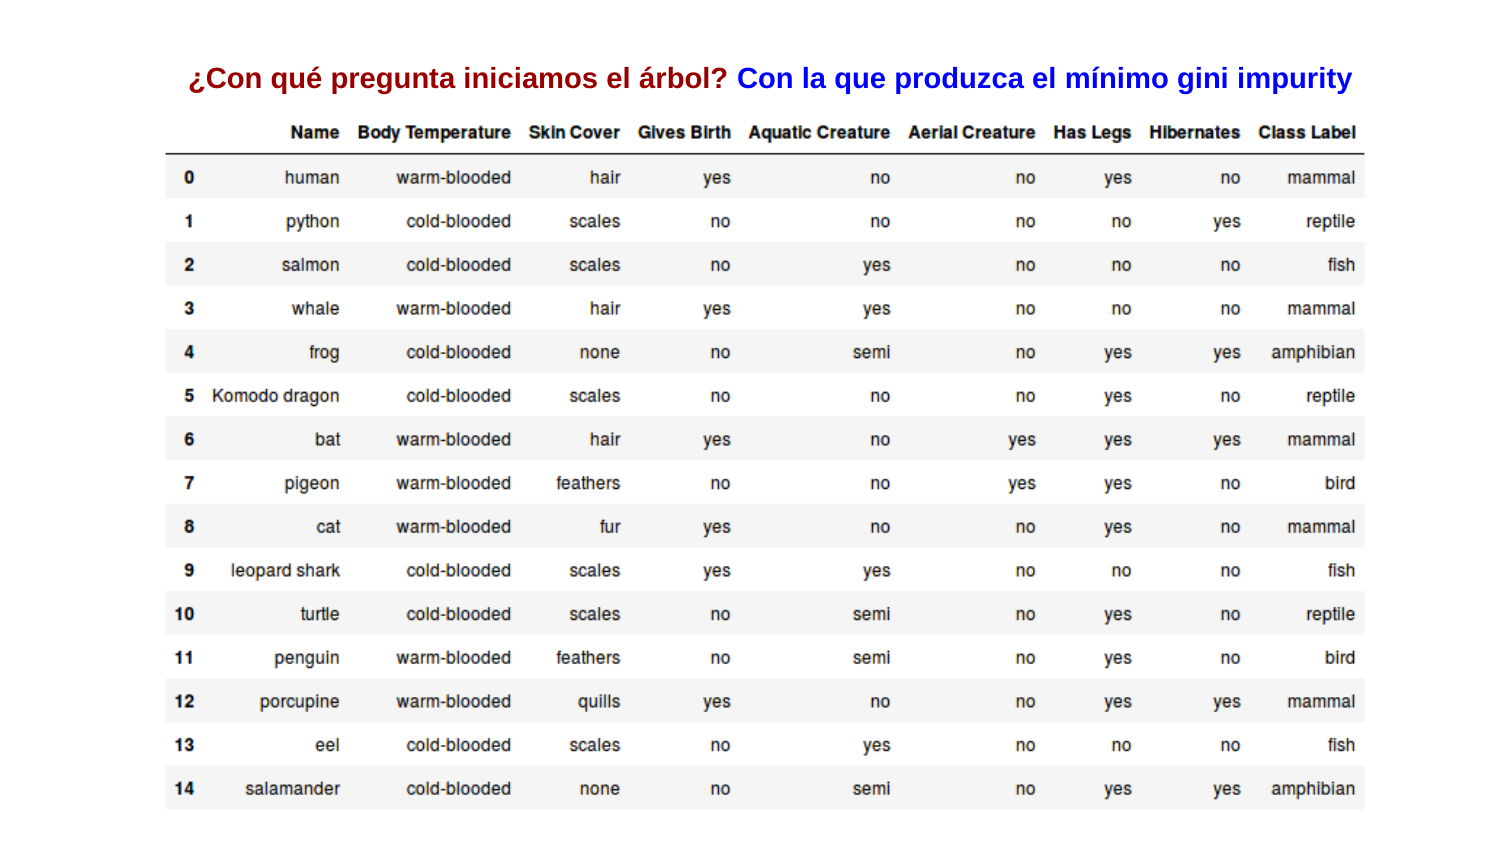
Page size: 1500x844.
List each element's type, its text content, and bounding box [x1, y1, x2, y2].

text_box ¿Con qué pregunta iniciamos el árbol? Con la que produzca el mínimo gini impurity [173, 43, 1382, 119]
picture [159, 114, 1369, 811]
